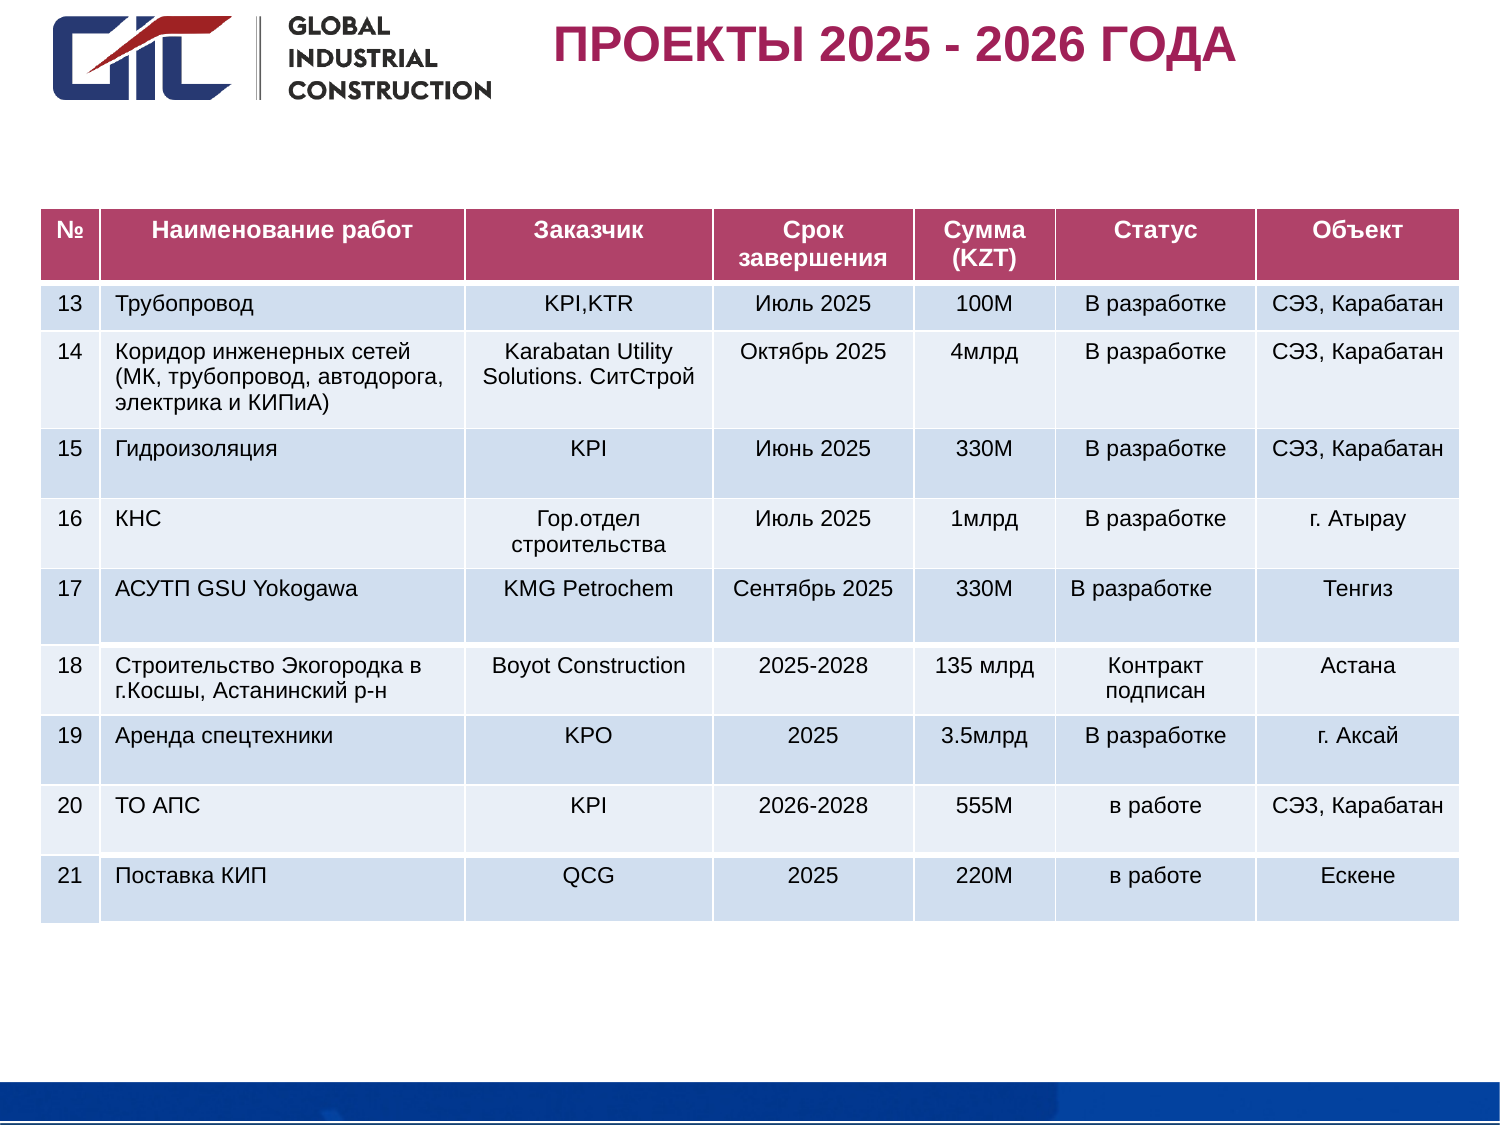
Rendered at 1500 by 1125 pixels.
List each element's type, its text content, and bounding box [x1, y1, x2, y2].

table_cell QCG [466, 858, 712, 921]
table_header Наименование работ [101, 209, 464, 280]
table_cell Boyot Construction [466, 648, 712, 714]
table_cell Октябрь 2025 [714, 332, 913, 428]
table_cell 330М [915, 429, 1055, 498]
table_cell Гор.отдел строительства [466, 499, 712, 568]
table_cell Июль 2025 [714, 499, 913, 568]
table_cell 19 [41, 716, 99, 784]
table_cell KPI [466, 429, 712, 498]
table_cell KPI [466, 786, 712, 852]
table_cell В разработке [1056, 569, 1255, 642]
table_cell СЭЗ, Карабатан [1257, 332, 1459, 428]
table_cell 16 [41, 499, 99, 568]
picture [52, 16, 491, 100]
table_cell Поставка КИП [101, 858, 464, 921]
picture [0, 1081, 1500, 1125]
table_cell 2025 [714, 858, 913, 921]
table_cell Июль 2025 [714, 286, 913, 330]
table_cell г. Аксай [1257, 716, 1459, 784]
table_cell Контракт подписан [1056, 648, 1255, 714]
table_header № [41, 209, 99, 280]
table_cell Ескене [1257, 858, 1459, 921]
table_cell 4млрд [915, 332, 1055, 428]
table_cell Karabatan Utility Solutions. СитСтрой [466, 332, 712, 428]
table_header Статус [1056, 209, 1255, 280]
table_cell В разработке [1056, 499, 1255, 568]
table_cell 13 [41, 286, 99, 330]
table_cell в работе [1056, 786, 1255, 852]
table_cell Сентябрь 2025 [714, 569, 913, 642]
table_cell 15 [41, 429, 99, 498]
table_cell 1млрд [915, 499, 1055, 568]
table_cell KMG Petrochem [466, 569, 712, 642]
table_cell СЭЗ, Карабатан [1257, 286, 1459, 330]
table_cell В разработке [1056, 286, 1255, 330]
table_cell Астана [1257, 648, 1459, 714]
table_cell 20 [41, 786, 99, 854]
table_cell ТО АПС [101, 786, 464, 852]
table_cell KPO [466, 716, 712, 784]
table_cell 3.5млрд [915, 716, 1055, 784]
table_cell Строительство Экогородка в г.Косшы, Астанинский р-н [101, 648, 464, 714]
table_cell В разработке [1056, 429, 1255, 498]
table_cell 18 [41, 646, 99, 714]
table_cell В разработке [1056, 332, 1255, 428]
table_cell Трубопровод [101, 286, 464, 330]
table_cell Тенгиз [1257, 569, 1459, 642]
table_cell Июнь 2025 [714, 429, 913, 498]
table_cell 135 млрд [915, 648, 1055, 714]
table_cell Гидроизоляция [101, 429, 464, 498]
table_cell 100M [915, 286, 1055, 330]
table_cell Коридор инженерных сетей (МК, трубопровод, автодорога, электрика и КИПиА) [101, 332, 464, 428]
table_header Заказчик [466, 209, 712, 280]
table_cell КНС [101, 499, 464, 568]
table_cell 2025-2028 [714, 648, 913, 714]
table_cell 220M [915, 858, 1055, 921]
table_header Сумма (KZT) [915, 209, 1055, 280]
table_cell г. Атырау [1257, 499, 1459, 568]
table_cell 21 [41, 856, 99, 923]
table_header Срок завершения [714, 209, 913, 280]
table_cell 2026-2028 [714, 786, 913, 852]
table_cell В разработке [1056, 716, 1255, 784]
table_header Объект [1257, 209, 1459, 280]
table_cell KPI,KTR [466, 286, 712, 330]
table_cell Аренда спецтехники [101, 716, 464, 784]
table_cell СЭЗ, Карабатан [1257, 429, 1459, 498]
table_cell 2025 [714, 716, 913, 784]
table_cell 17 [41, 569, 99, 644]
table_cell 330М [915, 569, 1055, 642]
table_cell в работе [1056, 858, 1255, 921]
table_cell СЭЗ, Карабатан [1257, 786, 1459, 852]
table_cell 555М [915, 786, 1055, 852]
text_box ПРОЕКТЫ 2025 - 2026 ГОДА [538, 3, 1360, 79]
table_cell АСУТП GSU Yokogawa [101, 569, 464, 642]
table_cell 14 [41, 332, 99, 428]
